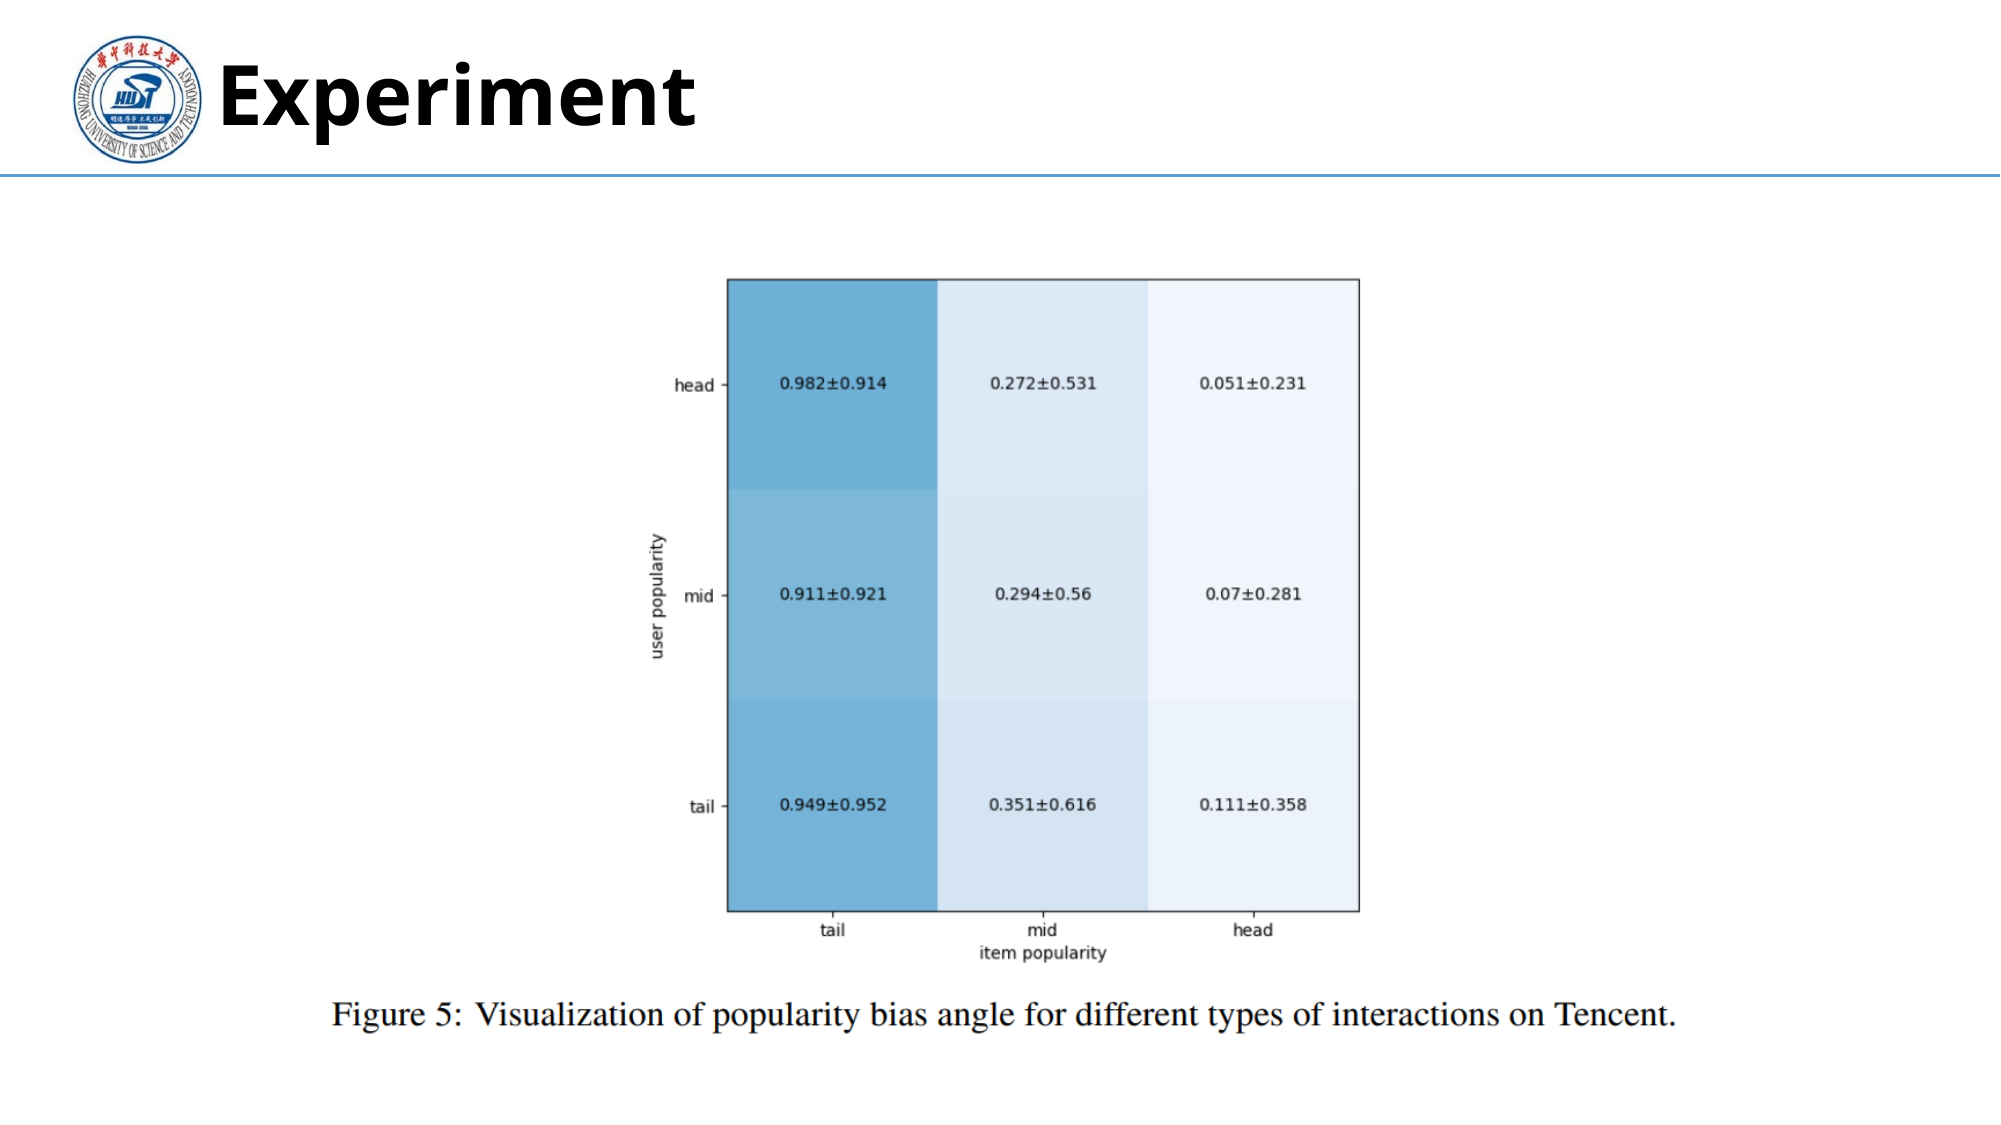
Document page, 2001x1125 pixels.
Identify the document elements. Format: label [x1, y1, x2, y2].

picture [316, 225, 1683, 1044]
text_box [72, 34, 847, 164]
